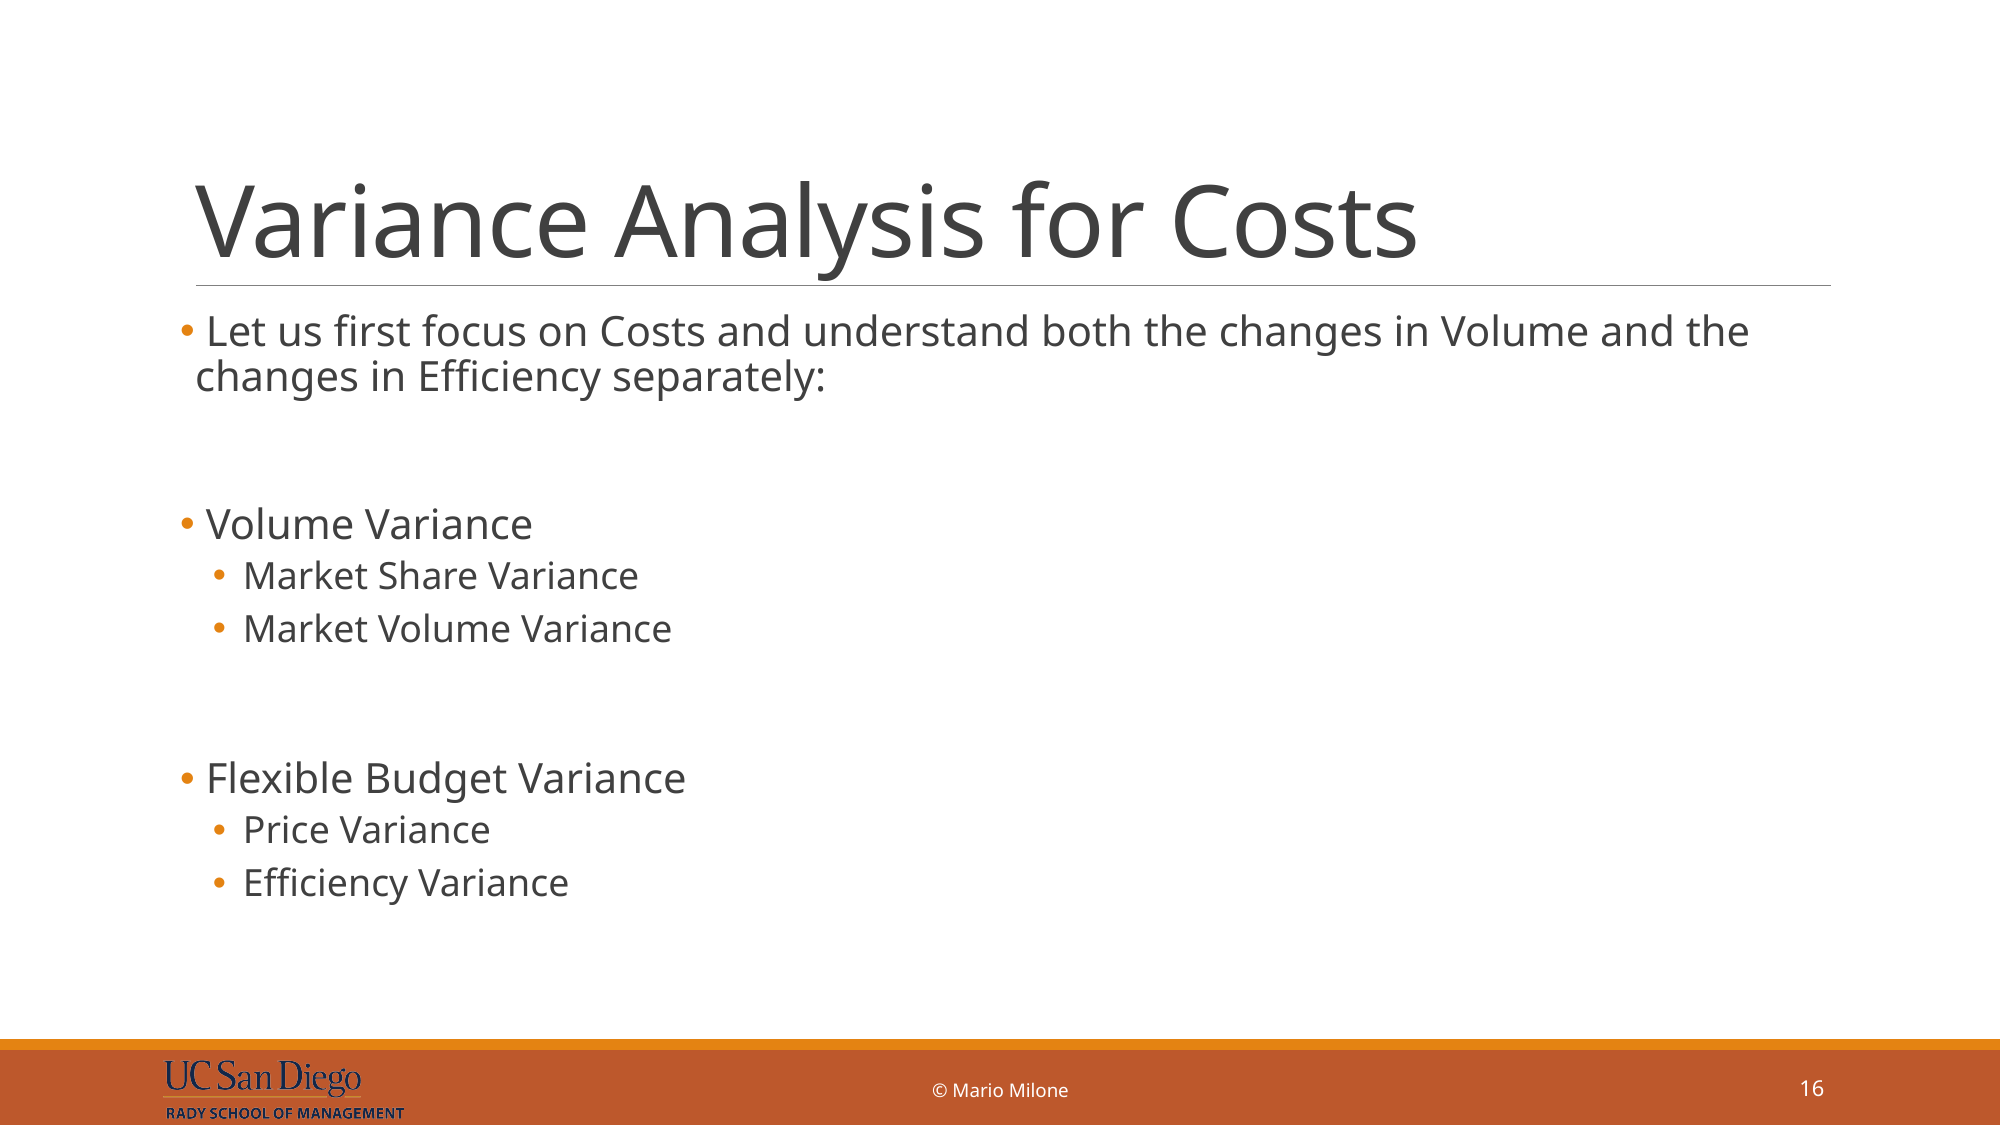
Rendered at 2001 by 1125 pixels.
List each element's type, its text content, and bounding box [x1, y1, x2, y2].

picture [160, 1056, 407, 1123]
title Variance Analysis for Costs [180, 47, 1830, 285]
slide_number 16 [1624, 1059, 1840, 1120]
list Let us first focus on Costs and understand both the changes in Volume and the changes in Efficiency separately: Volume Variance Market Share Variance Market Volume Variance Flexible Budget Variance Price Variance Efficiency Variance [180, 302, 1830, 963]
footer © Mario Milone [604, 1059, 1396, 1120]
